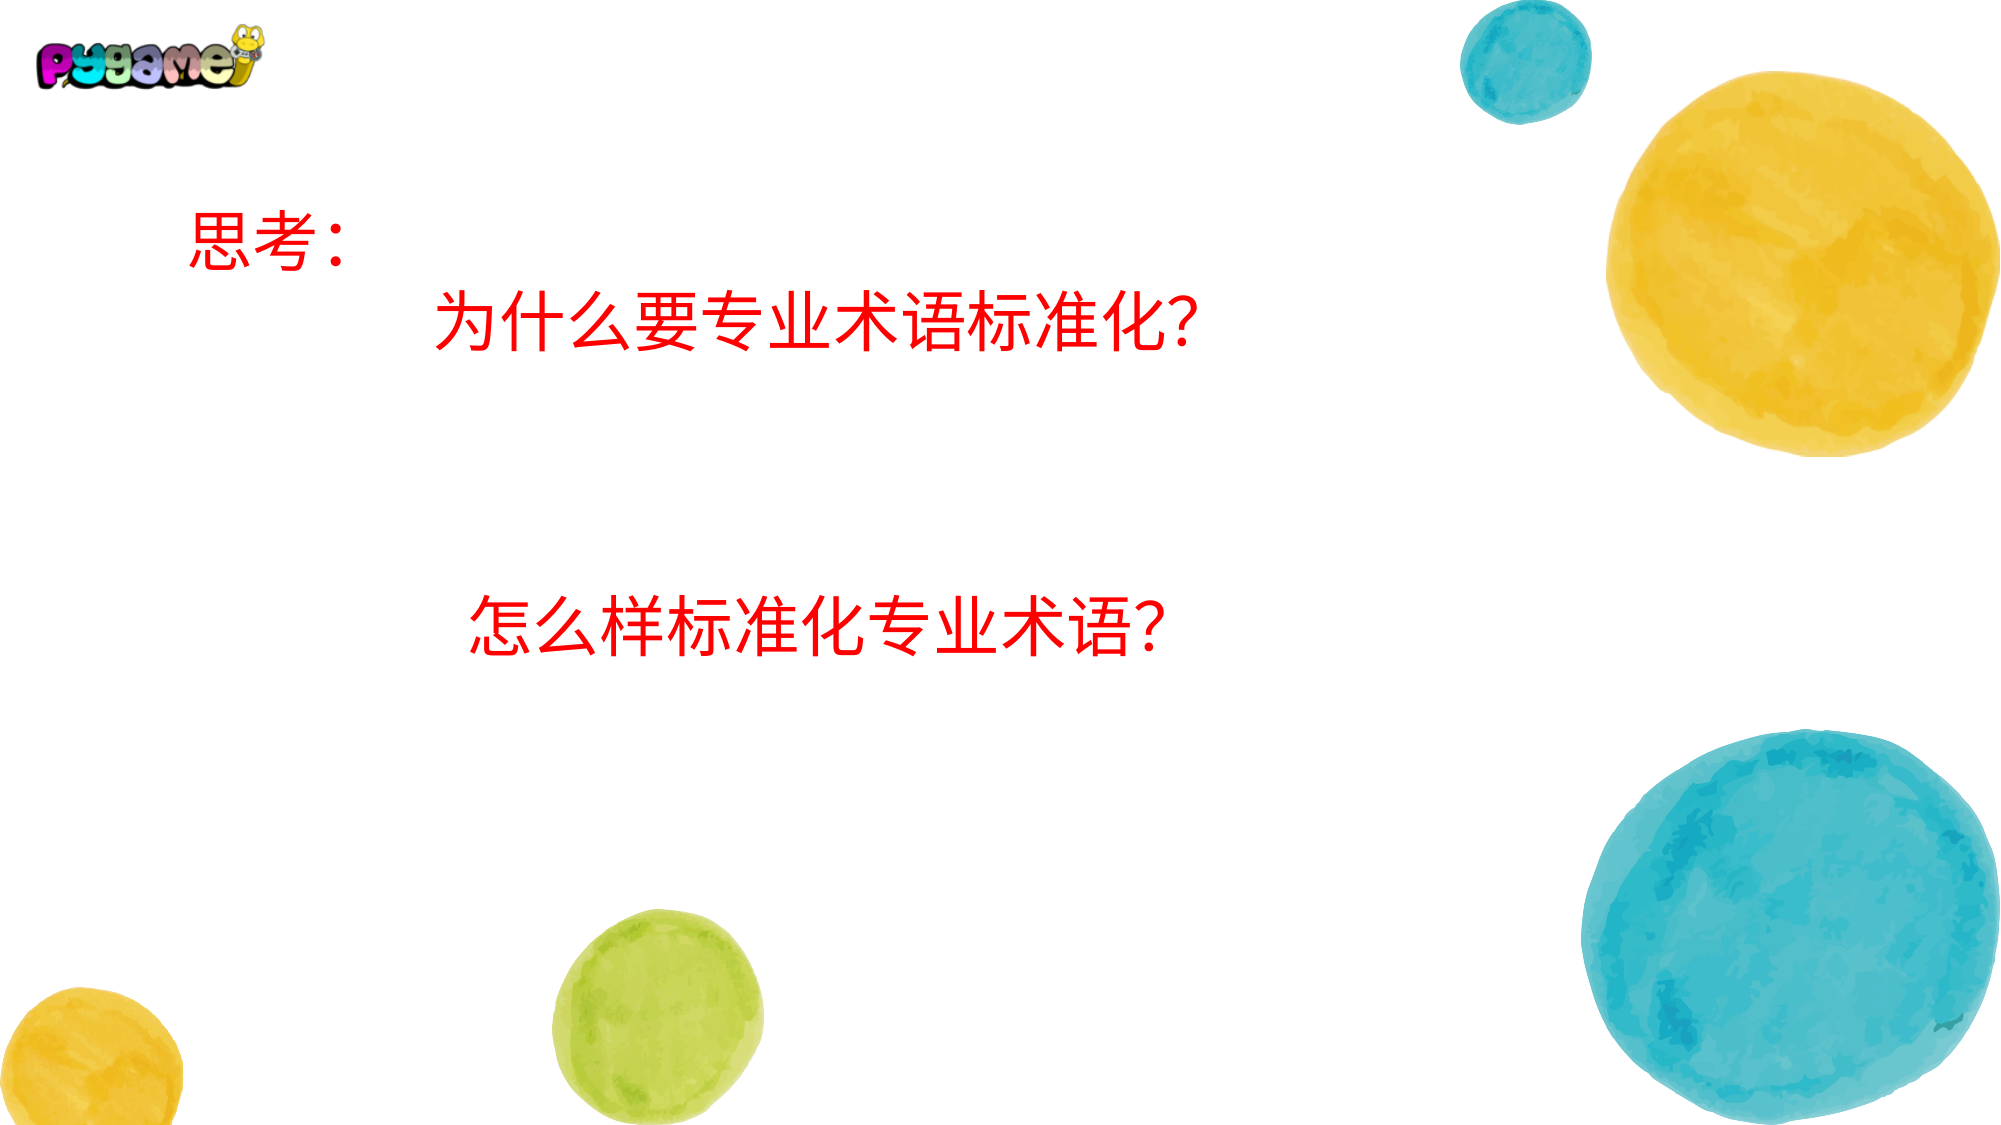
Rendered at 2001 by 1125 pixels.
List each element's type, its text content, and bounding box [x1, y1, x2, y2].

picture [1606, 71, 2000, 457]
picture [35, 22, 270, 116]
picture [0, 987, 184, 1125]
text_box 思考： 为什么要专业术语标准化？ 怎么样标准化专业术语？ [171, 192, 1496, 987]
picture [552, 909, 764, 1125]
picture [1460, 0, 1592, 125]
picture [1581, 729, 2000, 1125]
